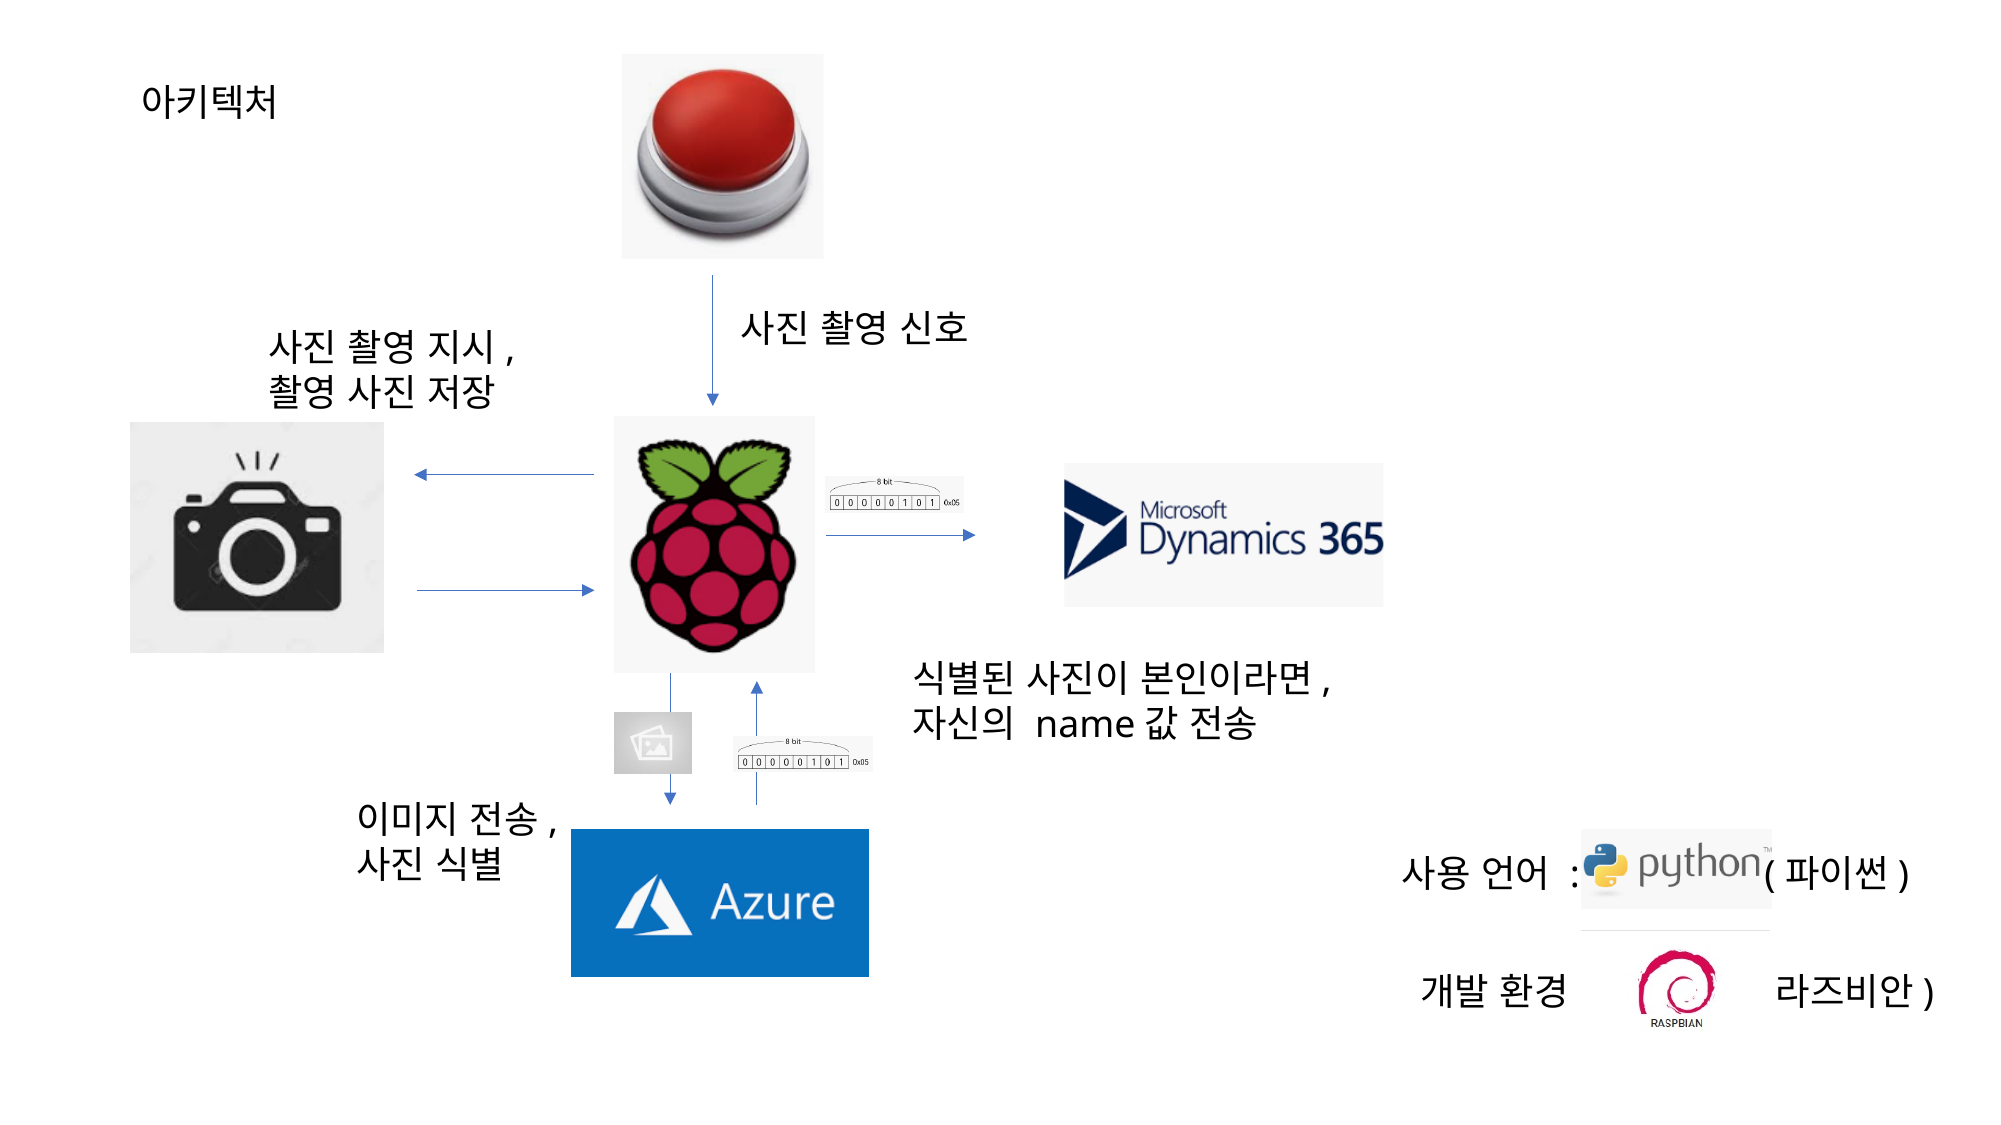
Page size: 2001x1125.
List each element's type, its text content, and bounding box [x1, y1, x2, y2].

picture [614, 416, 815, 673]
text_box 아키텍처 [126, 71, 295, 132]
picture [1581, 829, 1772, 909]
picture [614, 712, 692, 774]
text_box 개발 환경 : ( (라즈비안) [1405, 960, 1581, 1021]
text_box 이미지 전송, 사진 식별 [341, 788, 574, 893]
text_box 사진 촬영 지시, 촬영 사진 저장 [253, 316, 541, 422]
text_box 사용 언어 : (파이썬) [1772, 842, 1925, 902]
text_box 사진 촬영 신호 [726, 297, 984, 357]
picture [1581, 930, 1770, 1060]
text_box 개발 환경 : ( (라즈비안) [1770, 960, 1959, 1021]
picture [1060, 463, 1391, 608]
picture [571, 829, 869, 977]
text_box 사용 언어 : (파이썬) [1387, 842, 1581, 902]
picture [130, 422, 384, 653]
picture [825, 476, 964, 513]
picture [614, 54, 827, 261]
picture [733, 736, 873, 772]
text_box 식별된 사진이 본인이라면, 자신의 name값 전송 [897, 647, 1347, 753]
